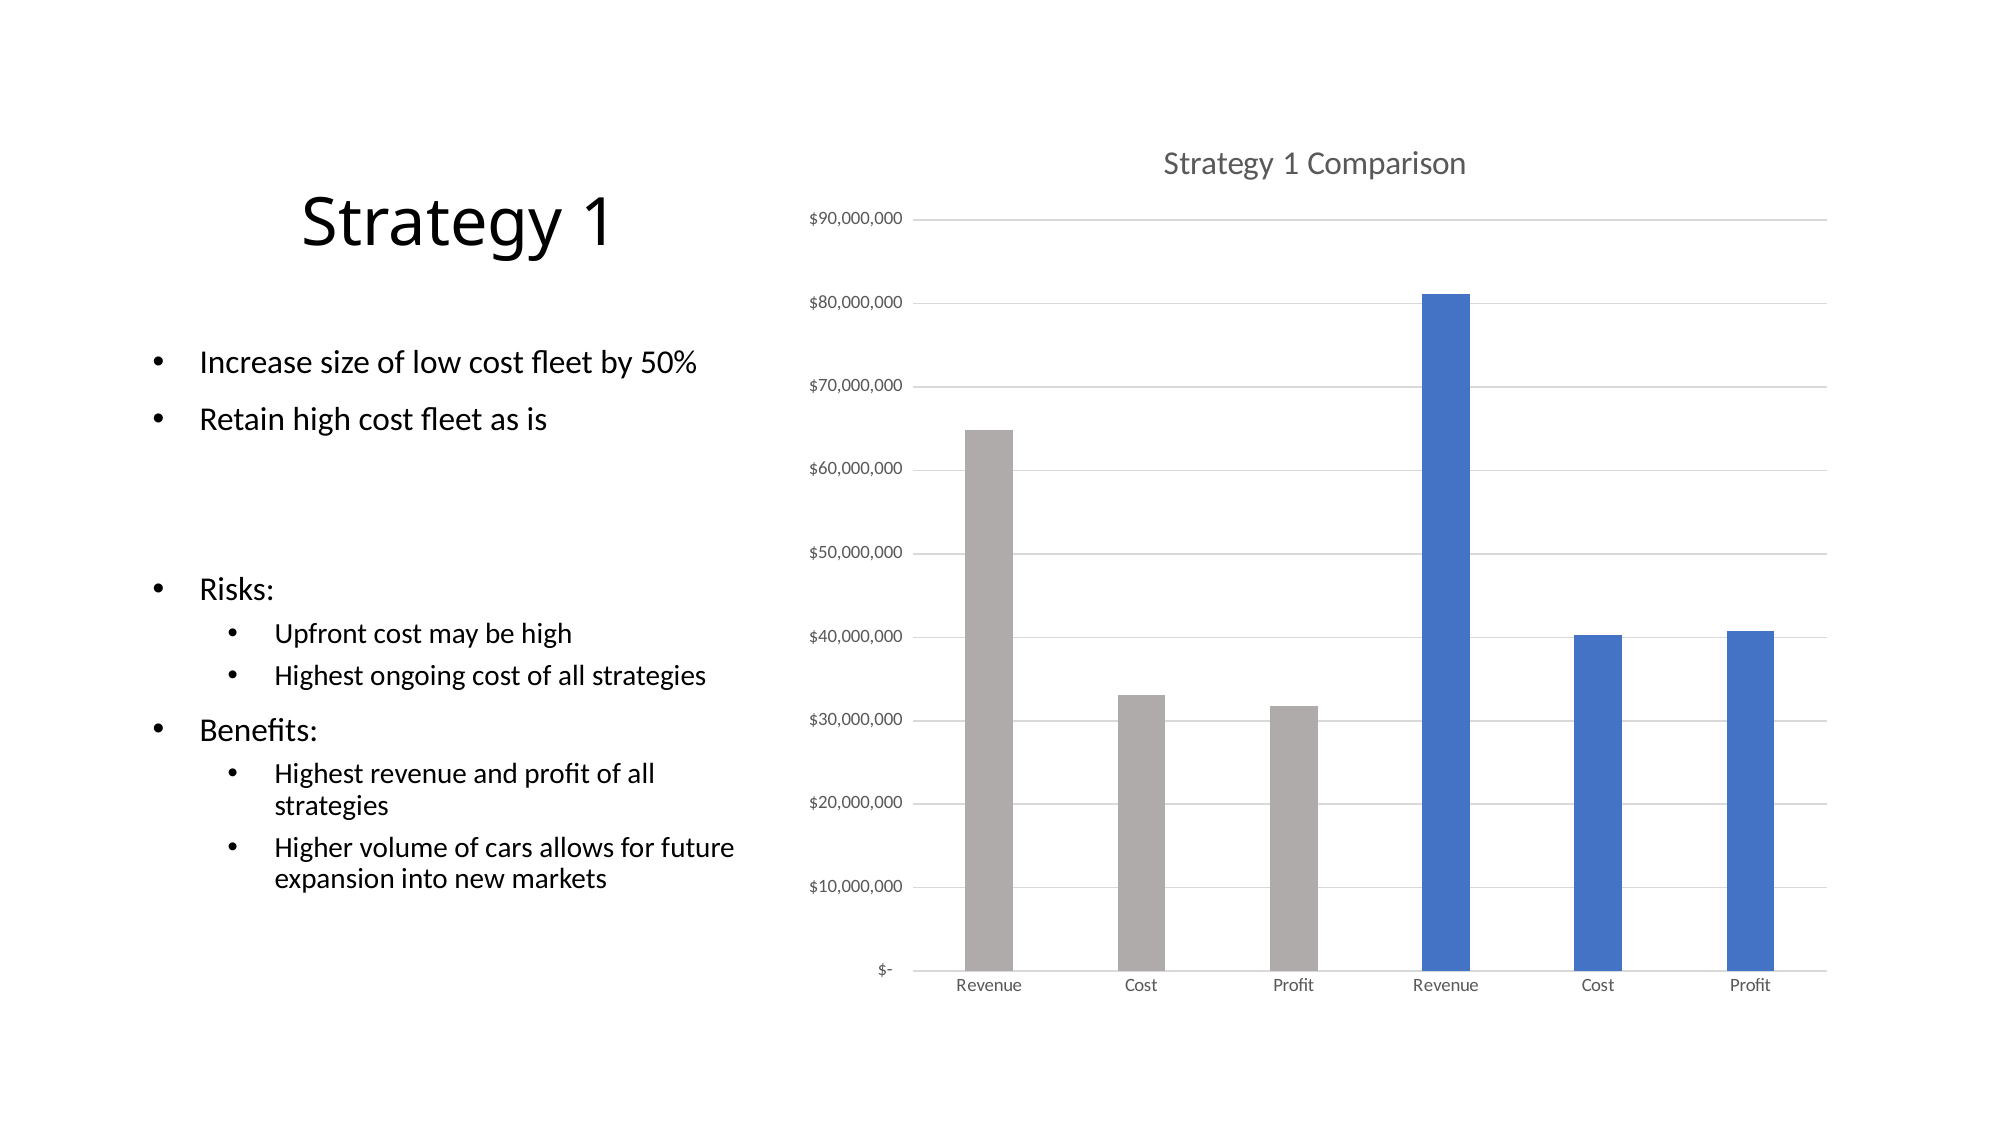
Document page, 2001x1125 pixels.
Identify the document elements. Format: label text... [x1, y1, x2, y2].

chart [782, 113, 1848, 1014]
title Strategy 1 [137, 161, 782, 268]
list Increase size of low cost fleet by 50% Retain high cost fleet as is Risks: Upfront cost may be high Highest ongoing cost of all strategies Benefits: Highest revenue and profit of all strategies Higher volume of cars allows for future expansion into new markets [137, 337, 782, 963]
